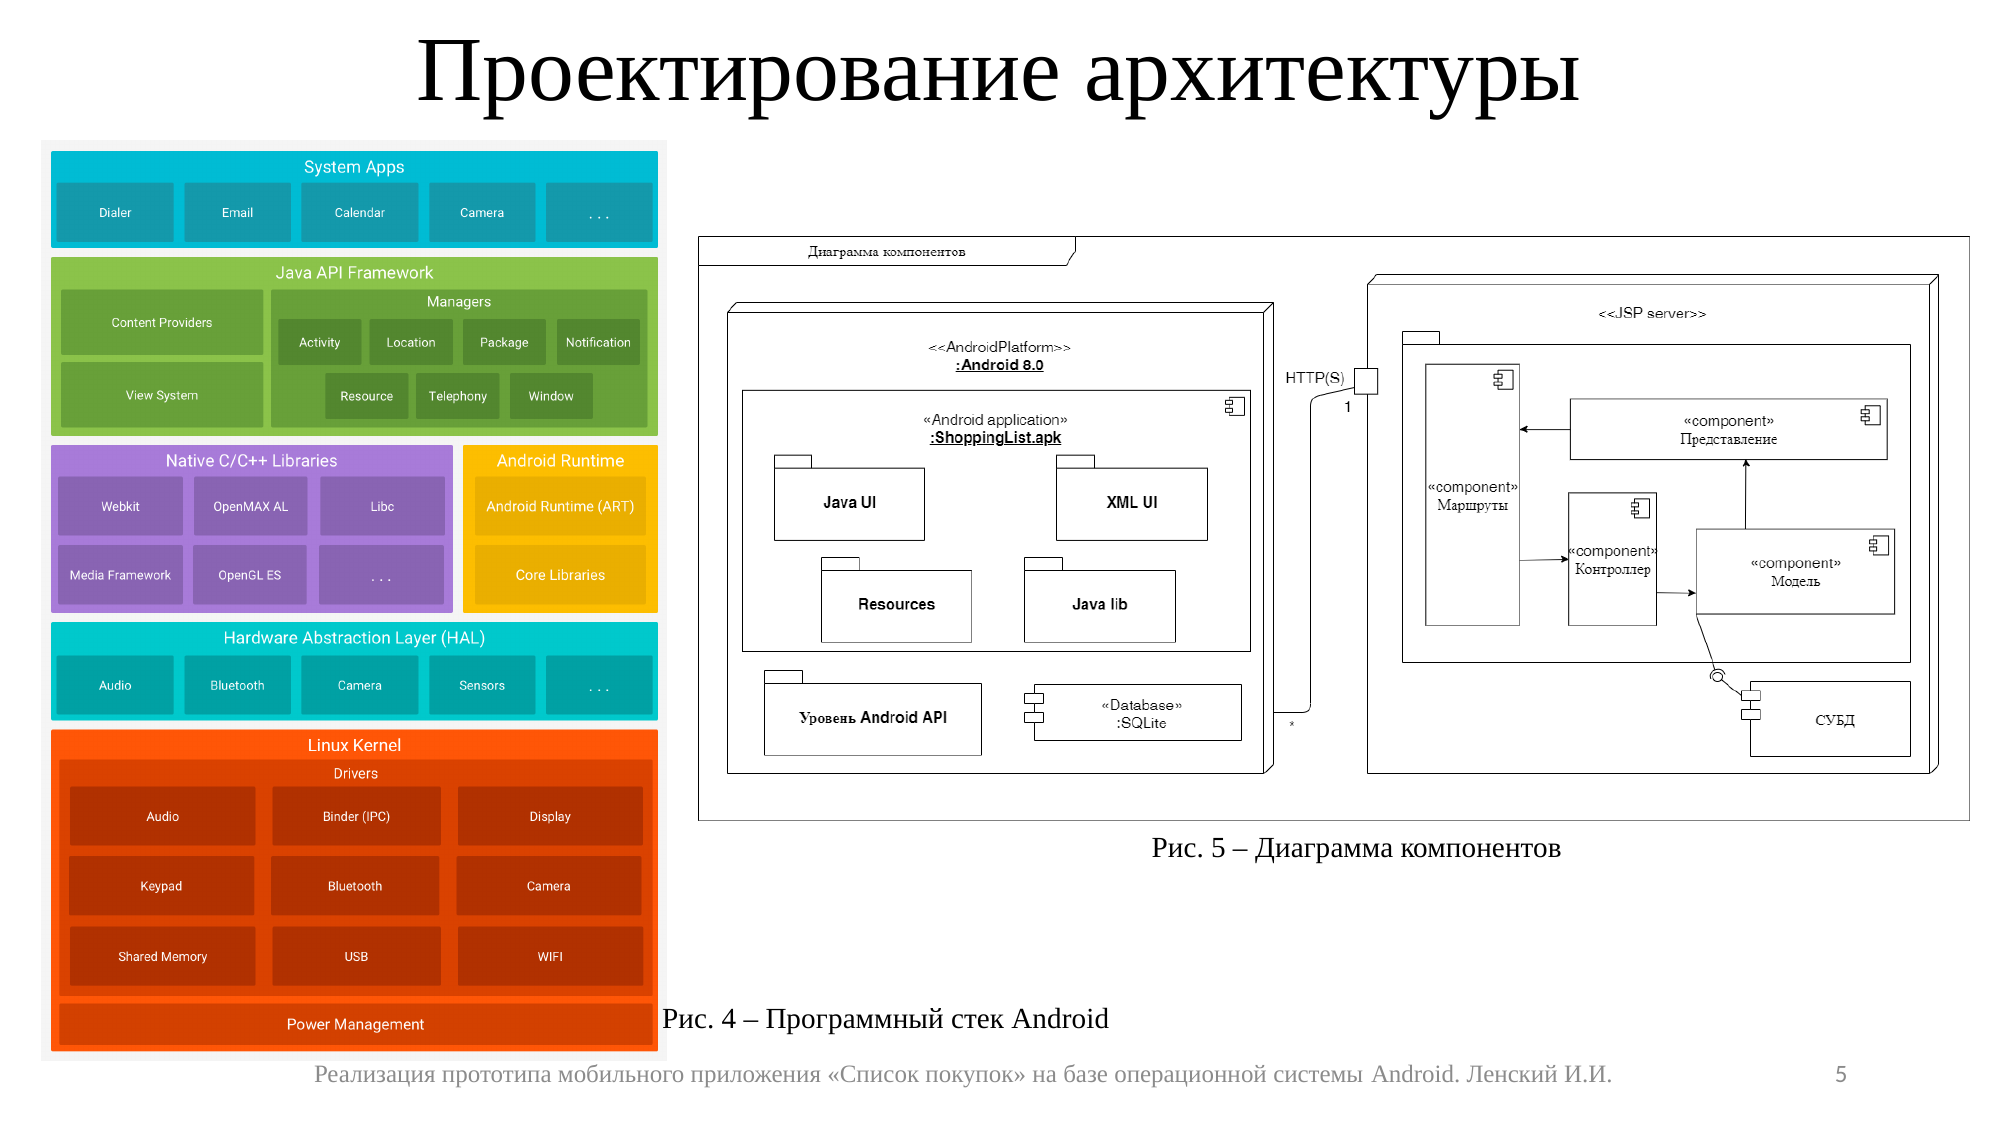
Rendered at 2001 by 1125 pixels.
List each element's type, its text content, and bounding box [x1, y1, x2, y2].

picture [41, 140, 667, 1061]
slide_number 5 [1815, 1042, 1863, 1103]
text_box Рис. 5 – Диаграмма компонентов [1136, 820, 1989, 871]
picture [698, 236, 1970, 821]
footer Реализация прототипа мобильного приложения «Список покупок» на базе операционной системы Android. Ленский И.И. [112, 1042, 1815, 1103]
title Проектирование архитектуры [112, 19, 1888, 123]
text_box Рис. 4 – Программный стек Android [667, 992, 1151, 1042]
